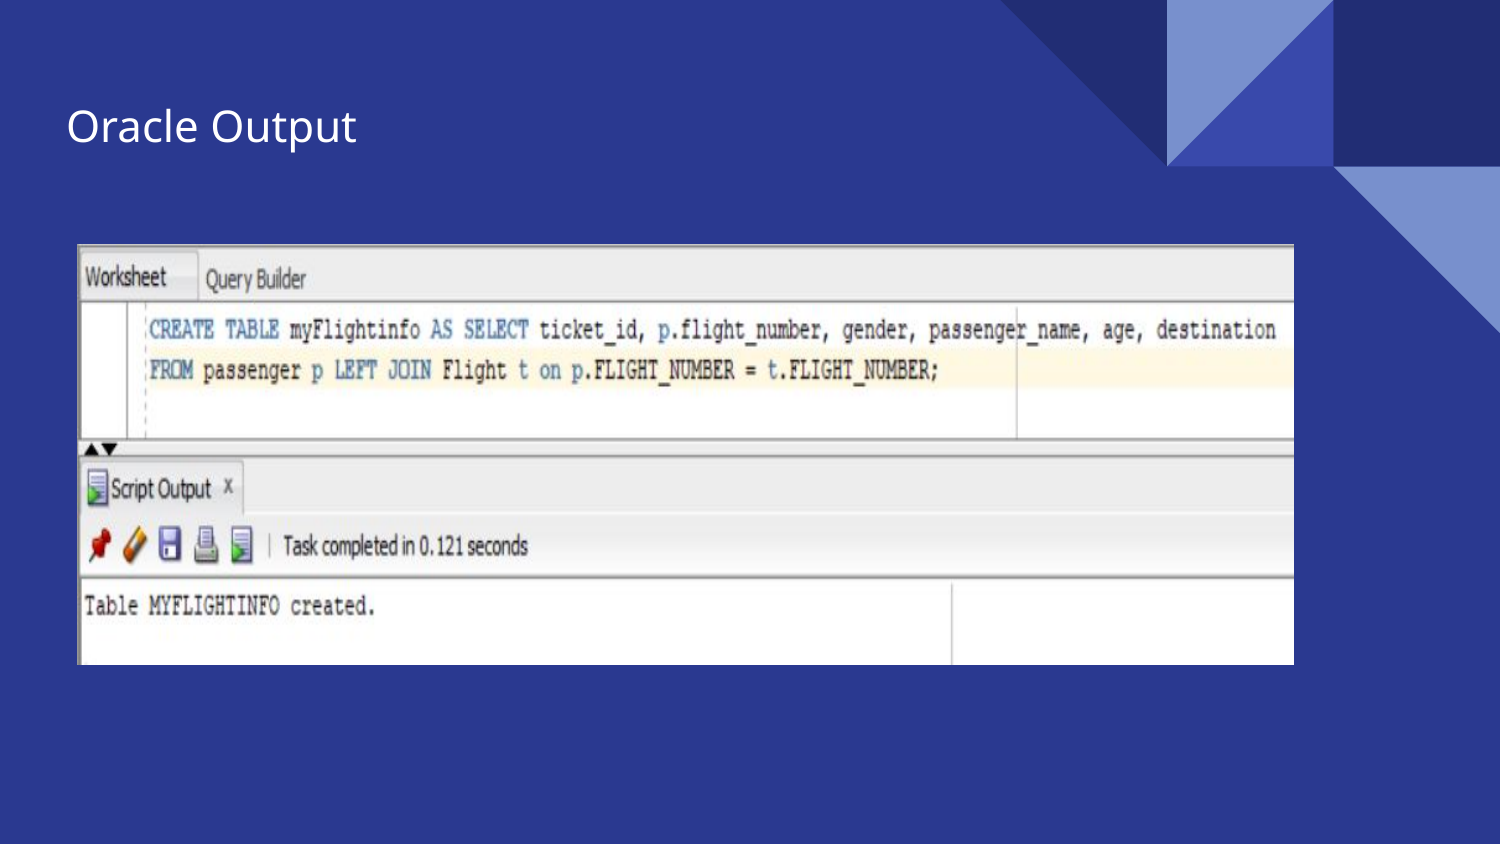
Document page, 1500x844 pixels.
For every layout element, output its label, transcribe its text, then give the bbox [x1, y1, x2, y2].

subtitle Oracle Output [51, 84, 1449, 187]
text_box [85, 200, 1302, 665]
picture [77, 244, 1294, 665]
text_box [77, 198, 1341, 619]
